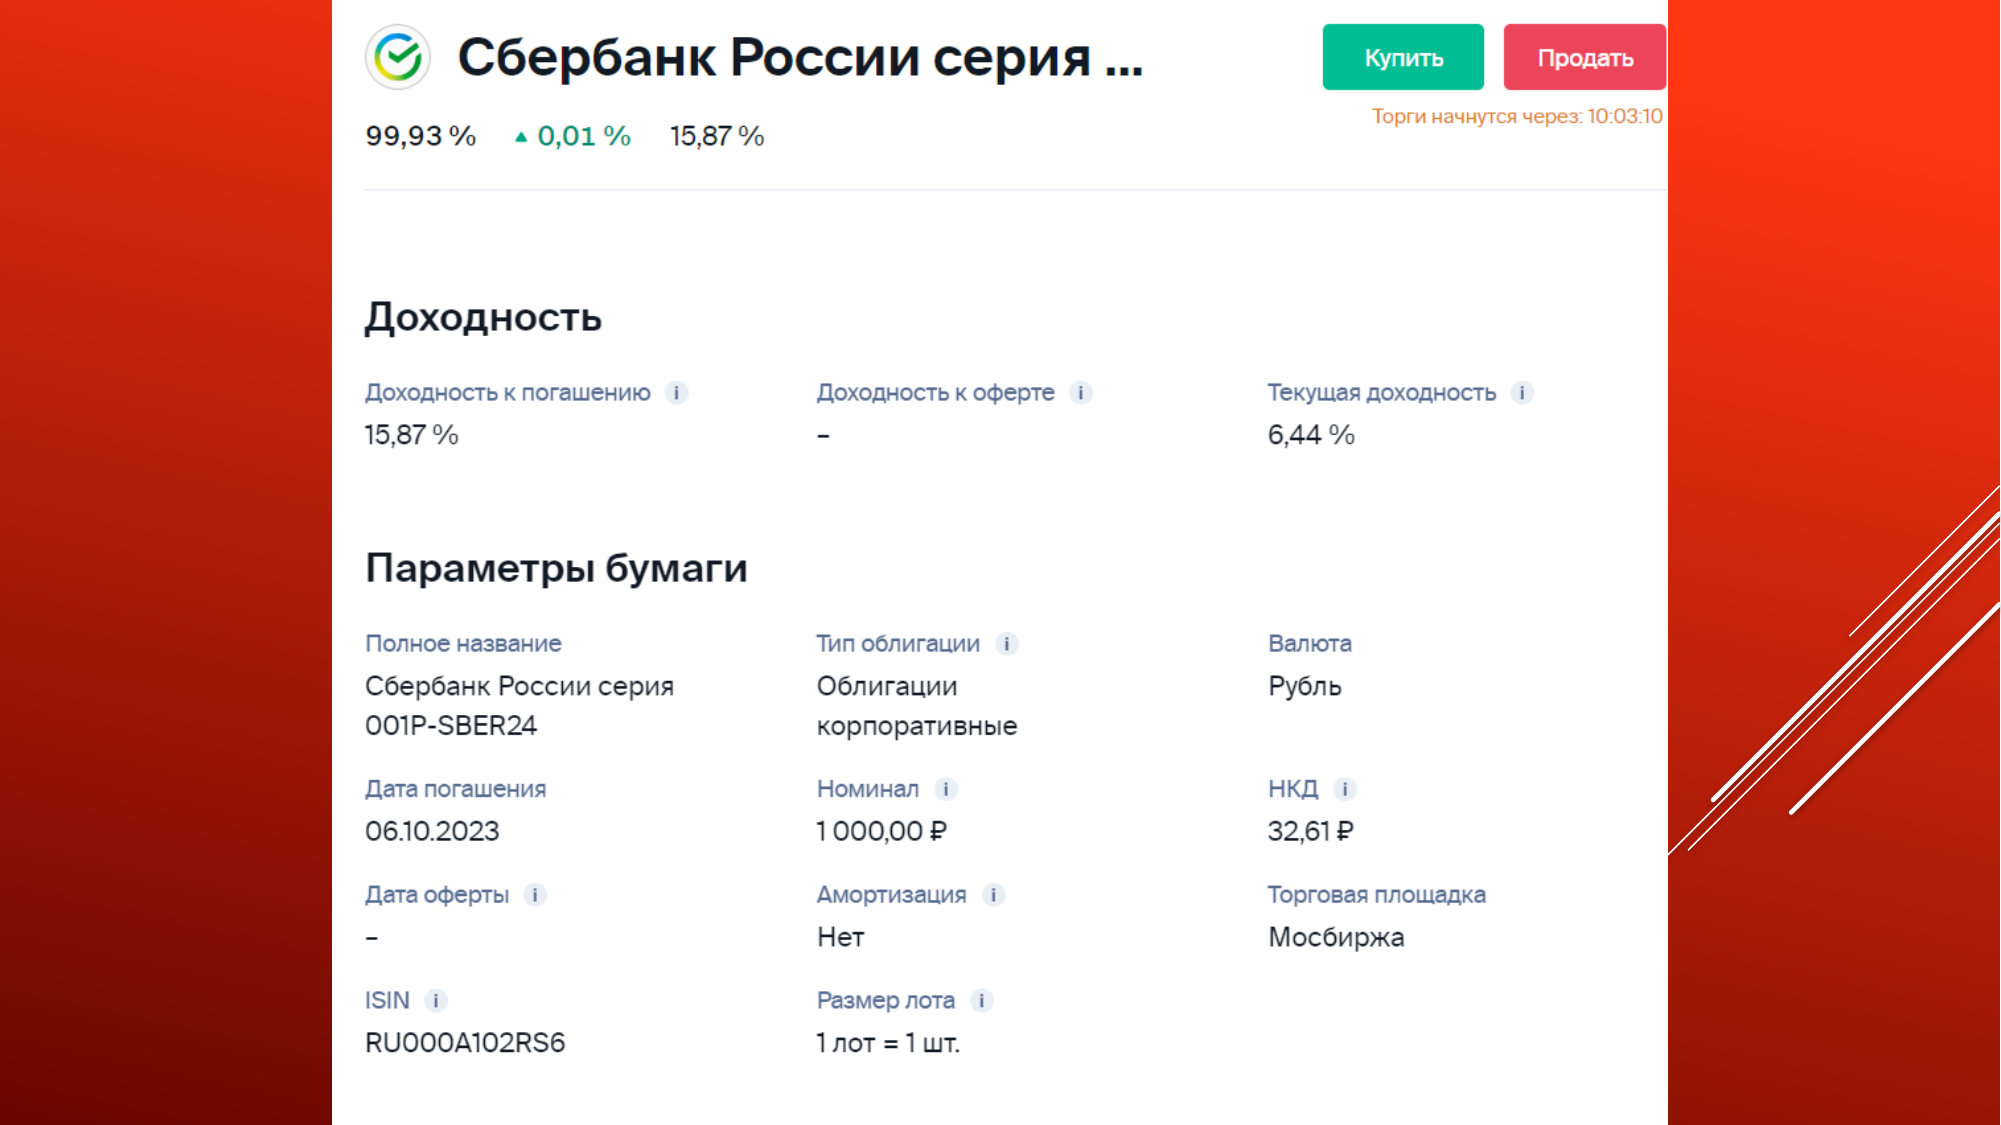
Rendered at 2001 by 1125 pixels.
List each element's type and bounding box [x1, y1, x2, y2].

picture [332, 0, 1668, 1125]
